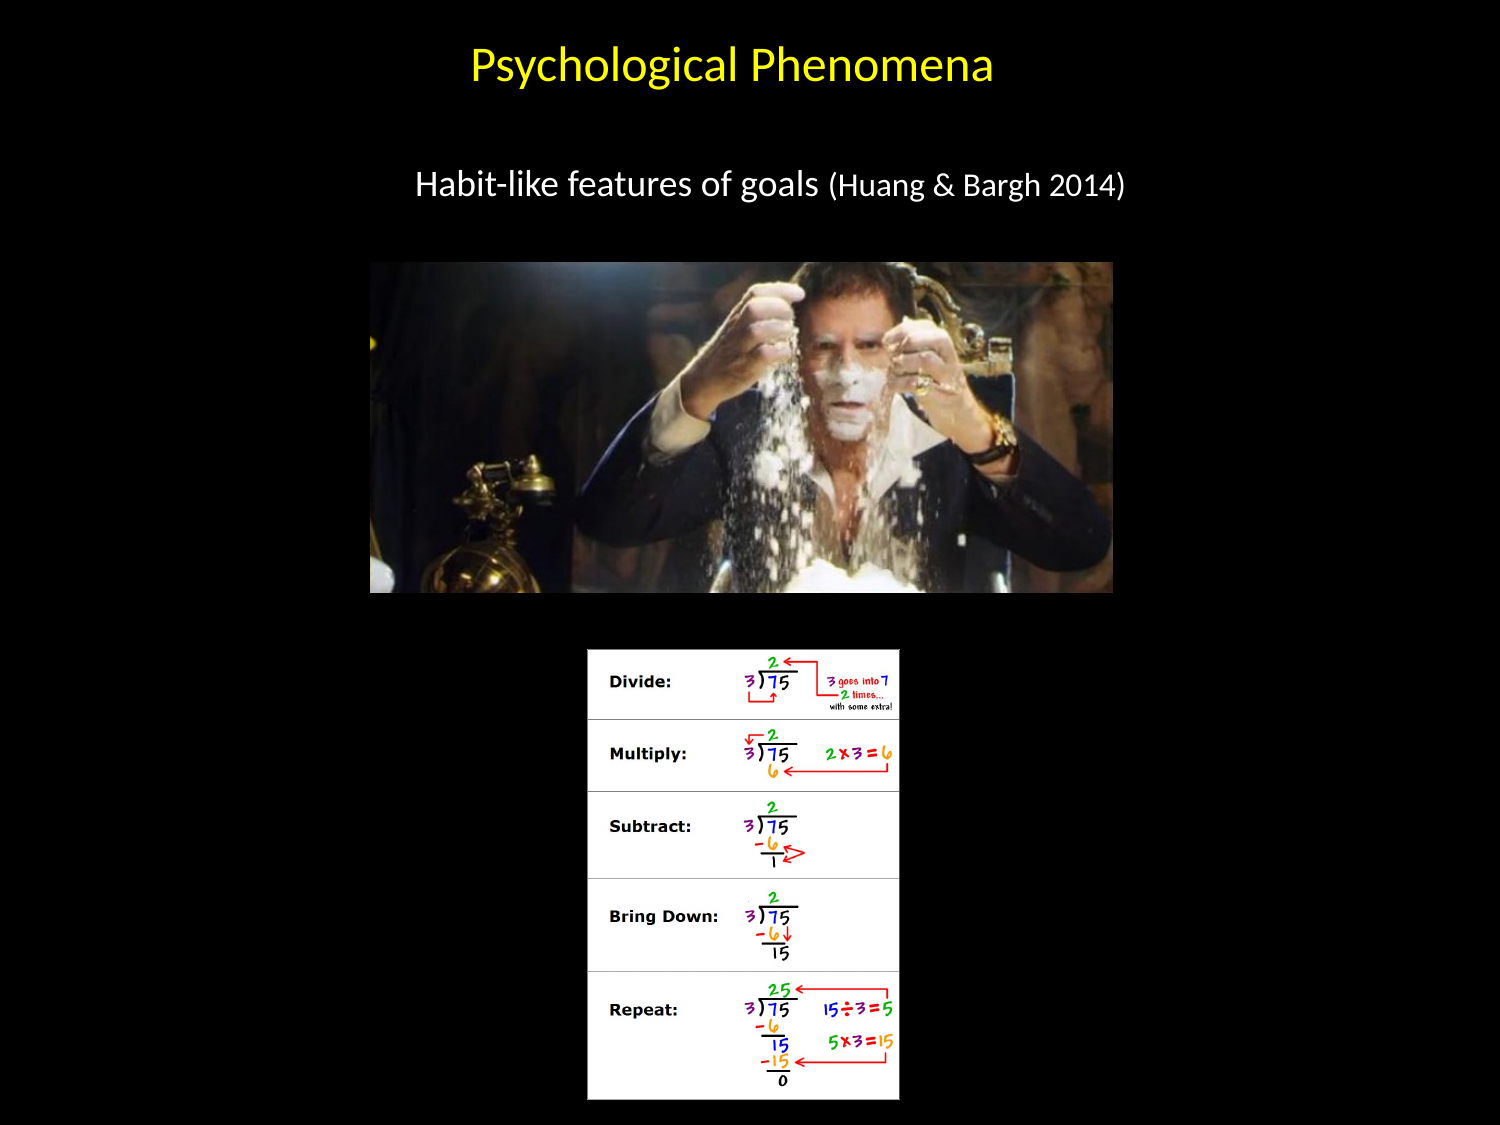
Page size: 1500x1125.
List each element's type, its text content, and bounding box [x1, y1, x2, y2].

text_box Psychological Phenomena [455, 24, 1010, 99]
picture [370, 262, 1113, 594]
text_box Habit-like features of goals (Huang & Bargh 2014) [400, 151, 1142, 212]
picture [587, 649, 901, 1101]
